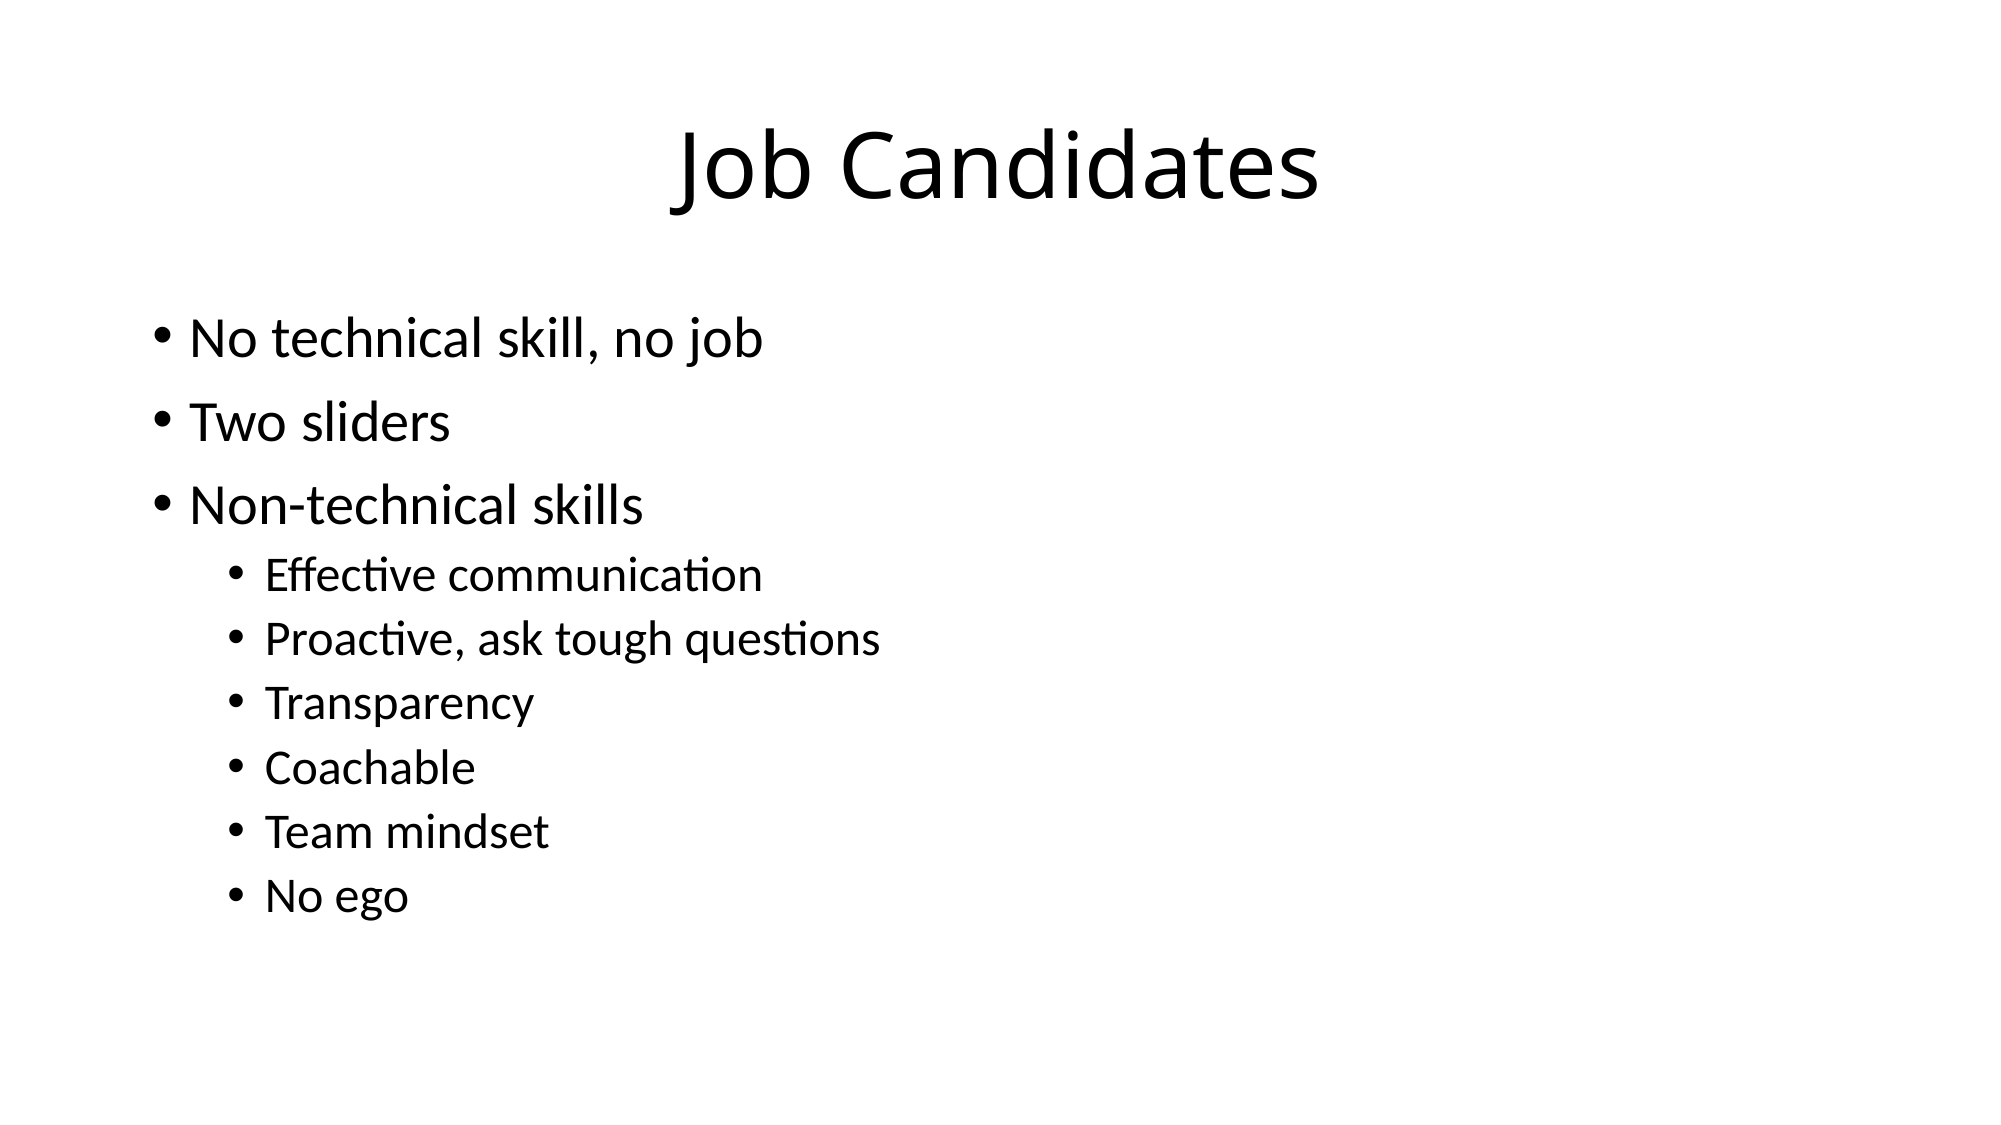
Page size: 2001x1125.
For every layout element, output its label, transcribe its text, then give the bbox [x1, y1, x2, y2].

title Job Candidates [137, 59, 1863, 278]
list No technical skill, no job Two sliders Non-technical skills Effective communication Proactive, ask tough questions Transparency Coachable Team mindset No ego [137, 299, 1863, 1014]
